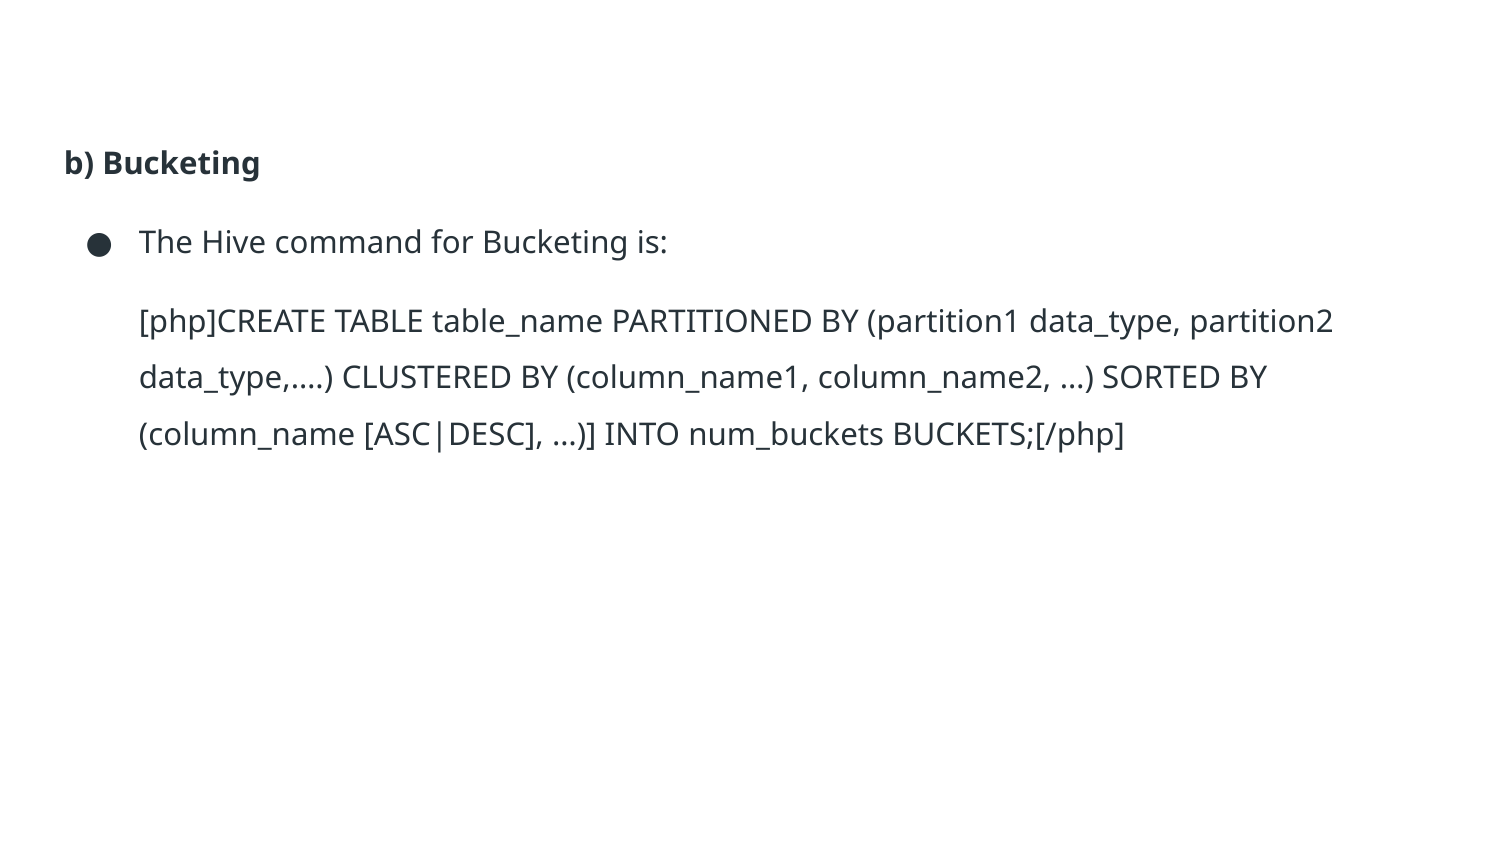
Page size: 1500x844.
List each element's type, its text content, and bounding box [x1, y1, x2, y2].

list b) Bucketing The Hive command for Bucketing is: [php]CREATE TABLE table_name PARTITIONED BY (partition1 data_type, partition2 data_type,….) CLUSTERED BY (column_name1, column_name2, …) SORTED BY (column_name [ASC|DESC], …)] INTO num_buckets BUCKETS;[/php] [48, 109, 1449, 750]
